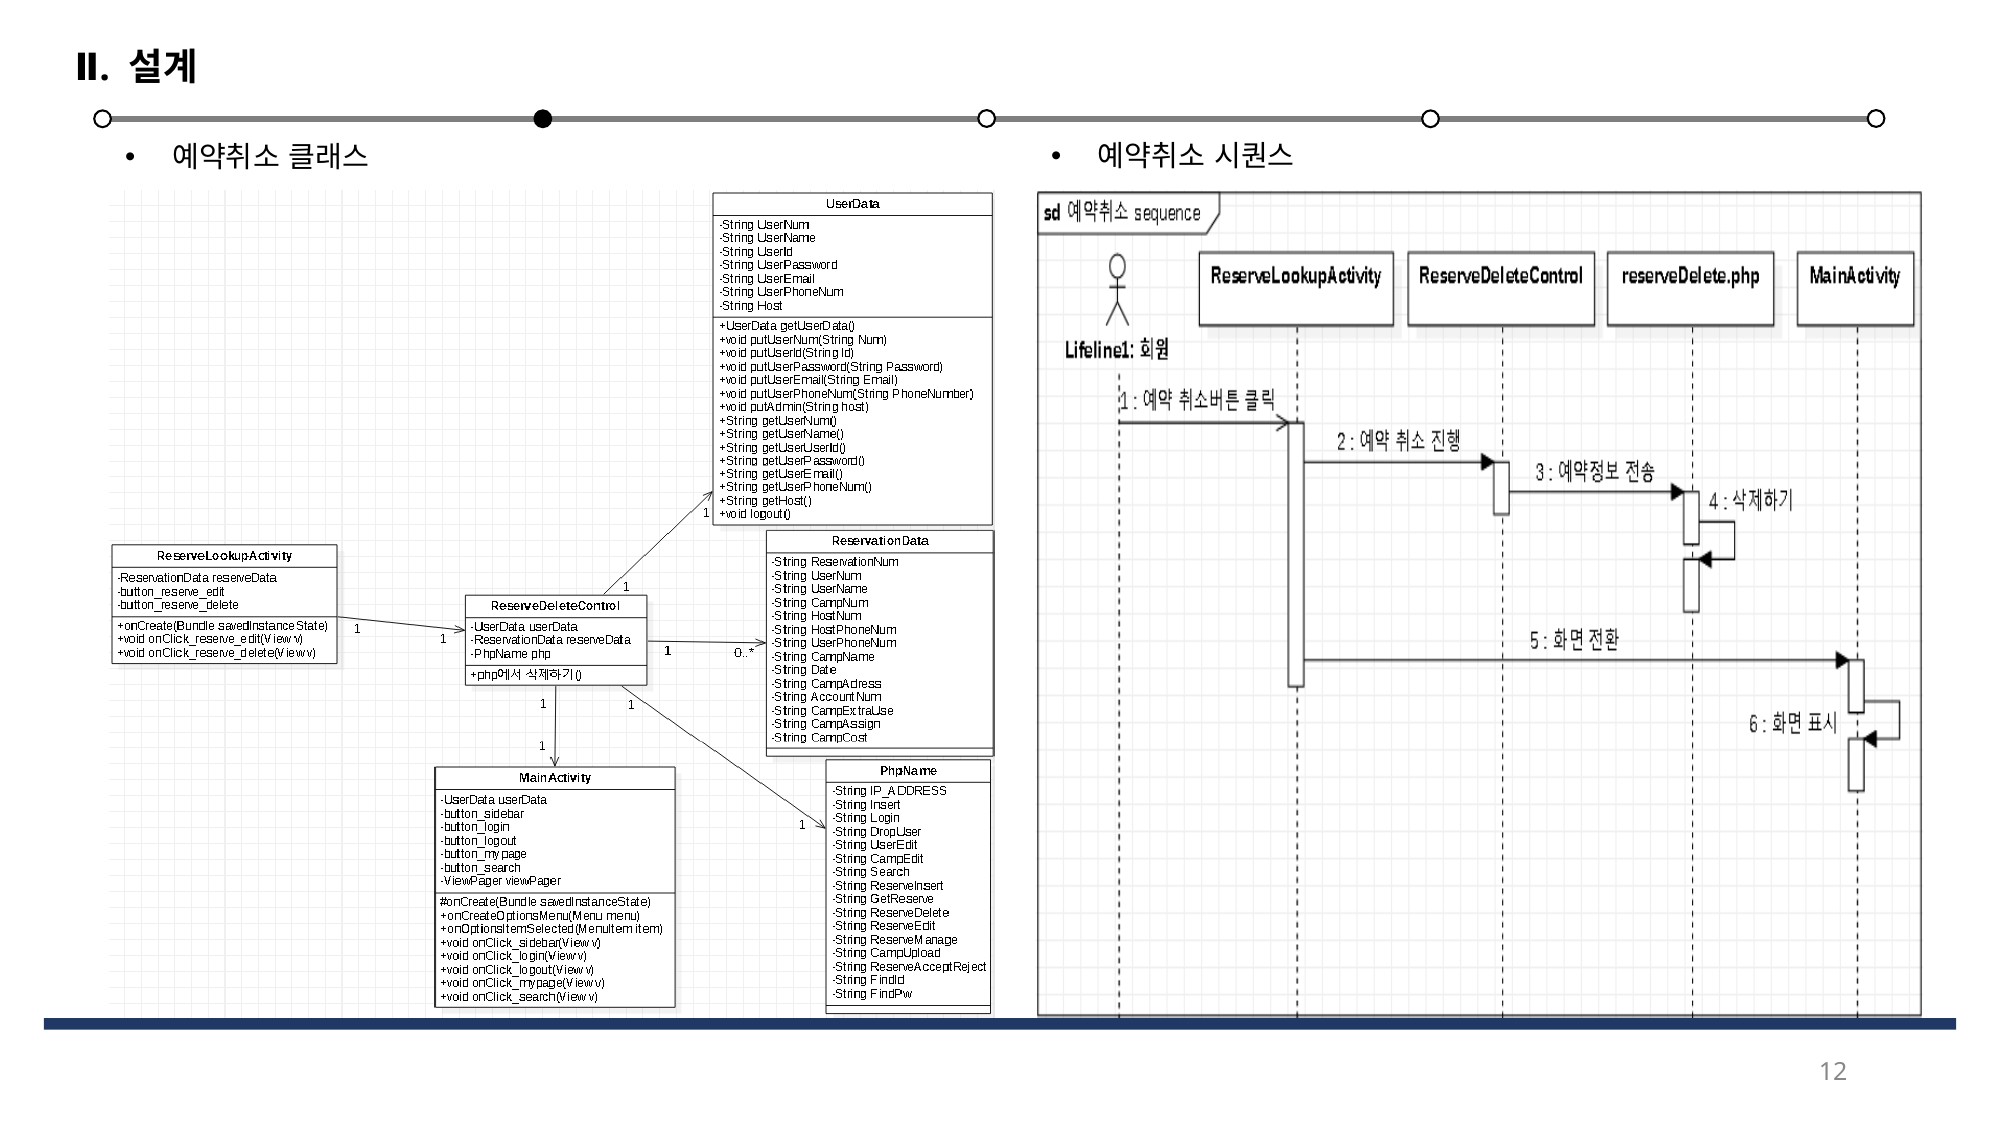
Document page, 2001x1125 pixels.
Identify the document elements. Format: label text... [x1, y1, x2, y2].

text_box [978, 110, 995, 118]
picture [1035, 190, 1923, 1018]
text_box [94, 110, 111, 127]
text_box 예약취소 클래스 [110, 131, 687, 181]
text_box [43, 1018, 1957, 1030]
text_box Ⅱ. 설계 [59, 35, 942, 96]
text_box 예약취소 시퀀스 [1036, 131, 1612, 180]
text_box [1867, 110, 1885, 123]
slide_number 12 [1412, 1042, 1863, 1103]
text_box [1422, 110, 1439, 118]
text_box [534, 110, 552, 118]
picture [108, 190, 996, 1018]
